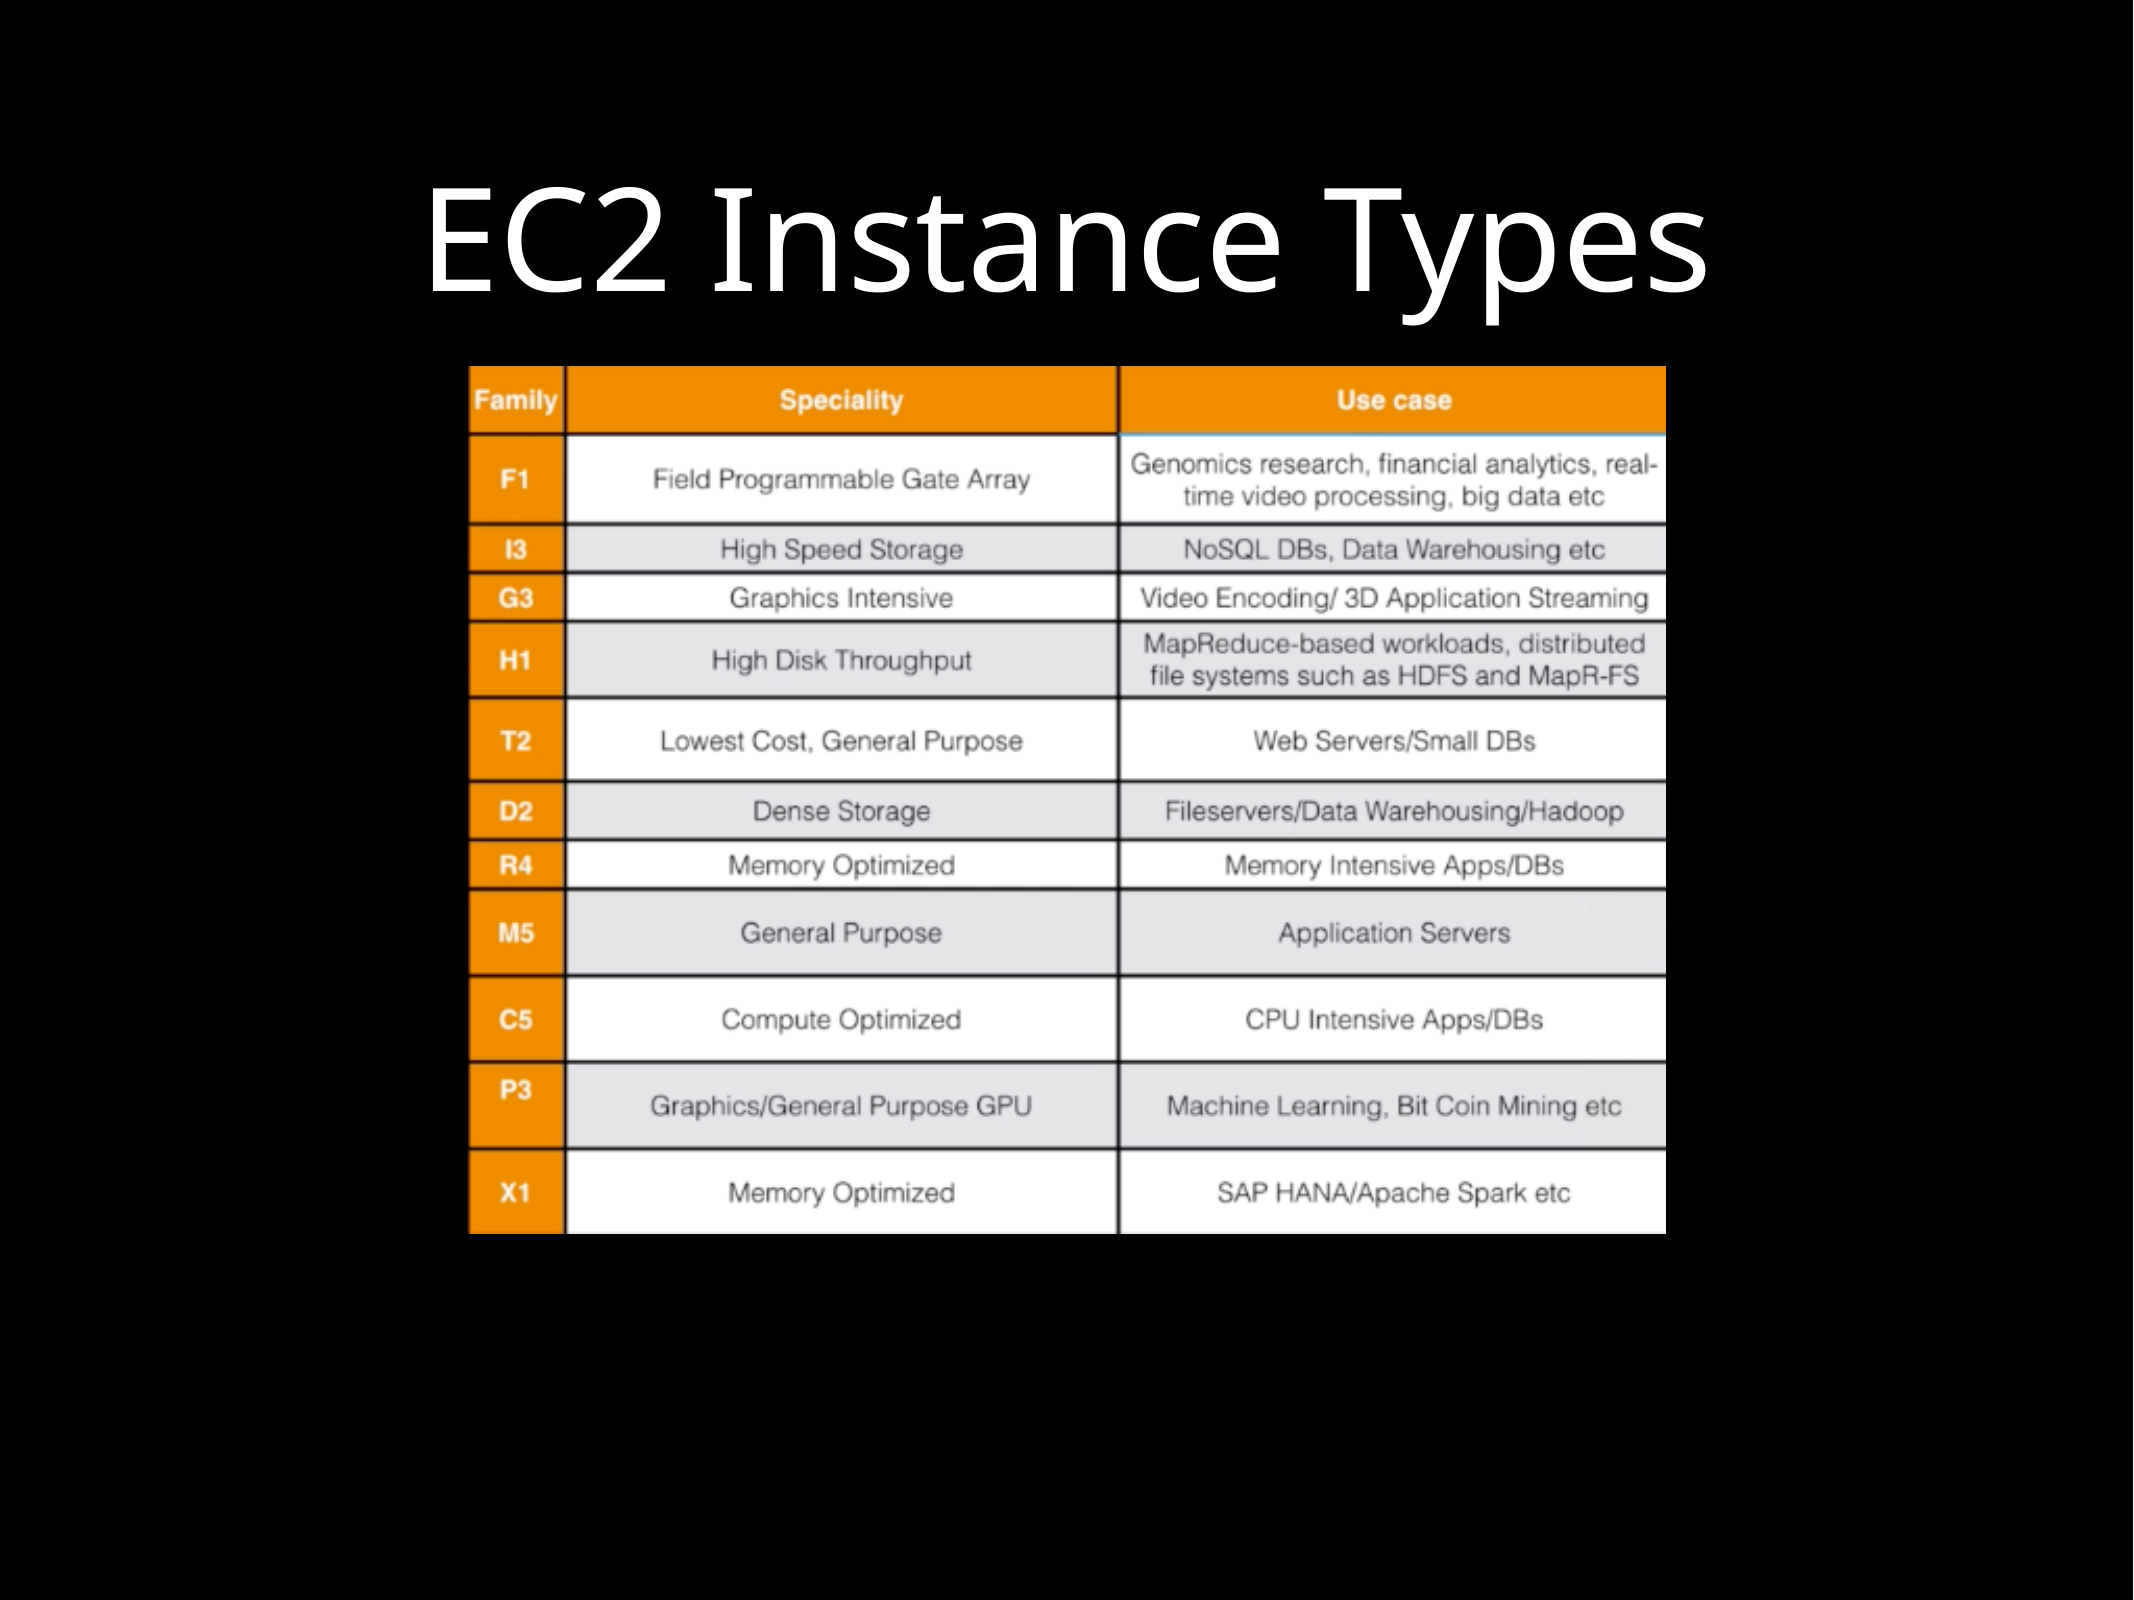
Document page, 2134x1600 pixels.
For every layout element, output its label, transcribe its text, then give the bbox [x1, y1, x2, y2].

picture [467, 366, 1666, 1234]
title EC2 Instance Types [207, 0, 1926, 330]
